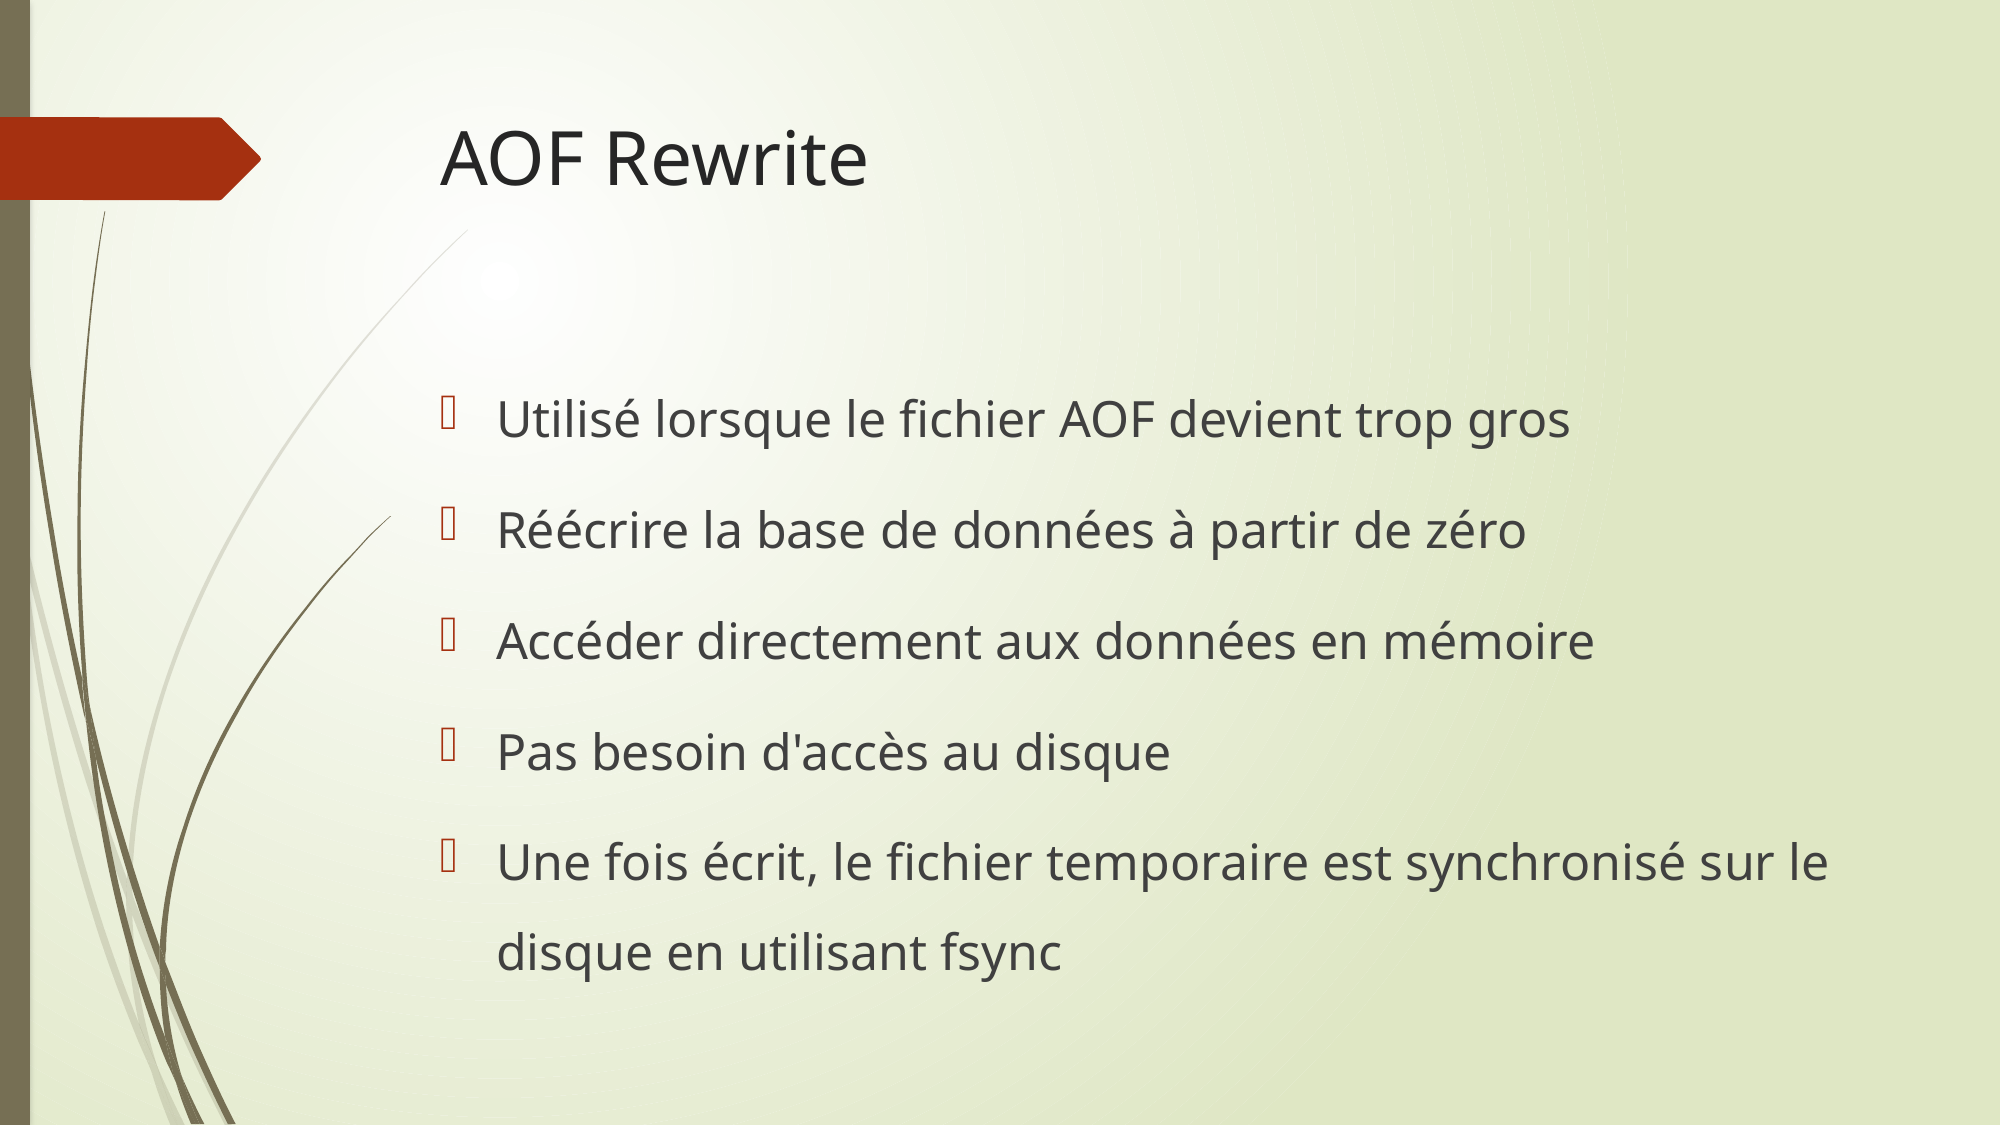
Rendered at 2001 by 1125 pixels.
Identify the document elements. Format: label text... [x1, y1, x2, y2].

list Utilisé lorsque le fichier AOF devient trop gros Réécrire la base de données à partir de zéro Accéder directement aux données en mémoire Pas besoin d'accès au disque Une fois écrit, le fichier temporaire est synchronisé sur le disque en utilisant fsync [424, 350, 1888, 1008]
title AOF Rewrite [425, 102, 1888, 313]
